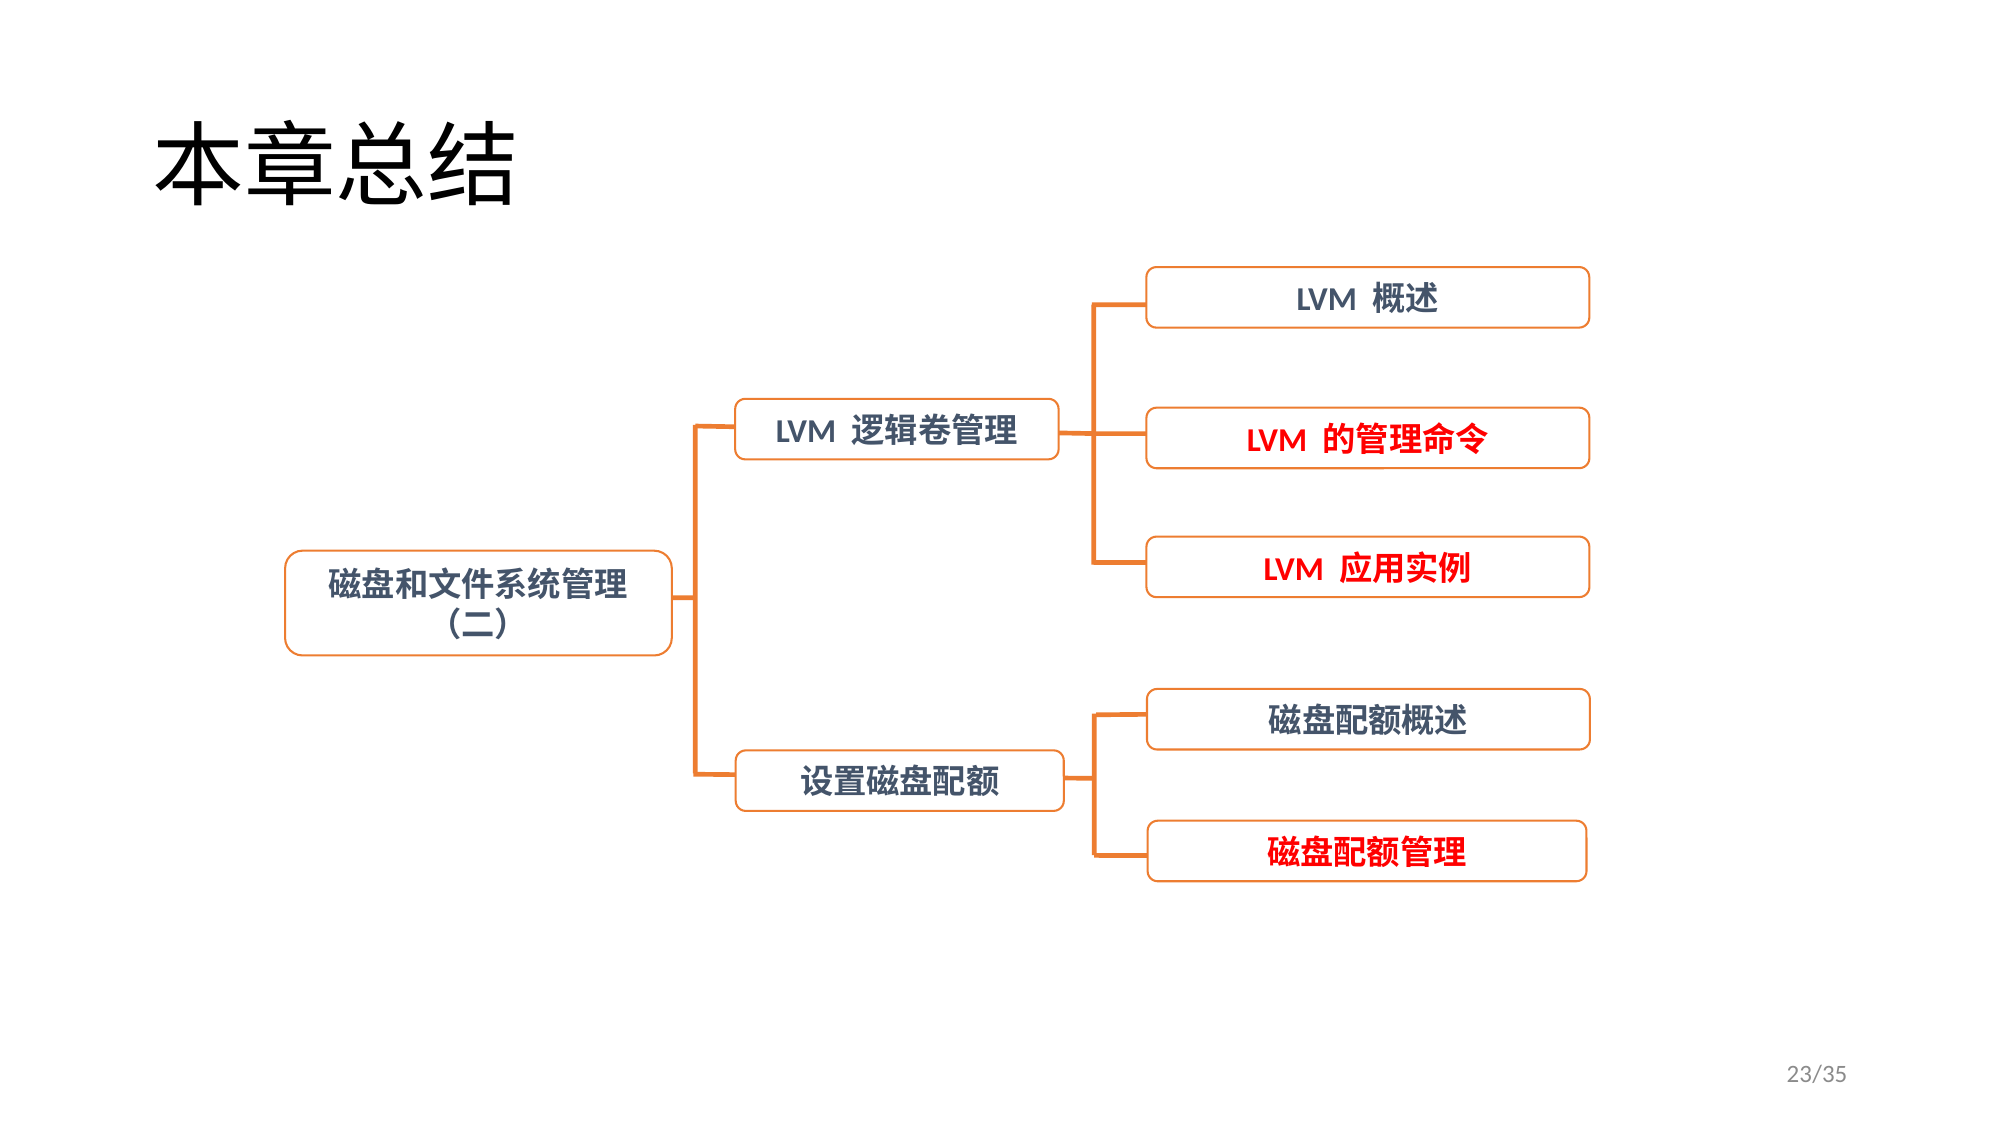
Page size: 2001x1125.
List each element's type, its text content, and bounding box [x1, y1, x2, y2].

text_box LVM 概述 [1145, 266, 1591, 329]
text_box LVM 的管理命令 [1145, 406, 1591, 470]
title 本章总结 [137, 59, 1863, 278]
text_box LVM 应用实例 [1145, 535, 1591, 599]
text_box 磁盘配额管理 [1146, 819, 1588, 883]
text_box 磁盘和文件系统管理（二） [284, 549, 673, 657]
text_box LVM 逻辑卷管理 [734, 397, 1060, 461]
text_box 设置磁盘配额 [734, 749, 1065, 812]
text_box 磁盘配额概述 [1145, 687, 1591, 751]
slide_number 23/35 [1412, 1042, 1863, 1103]
